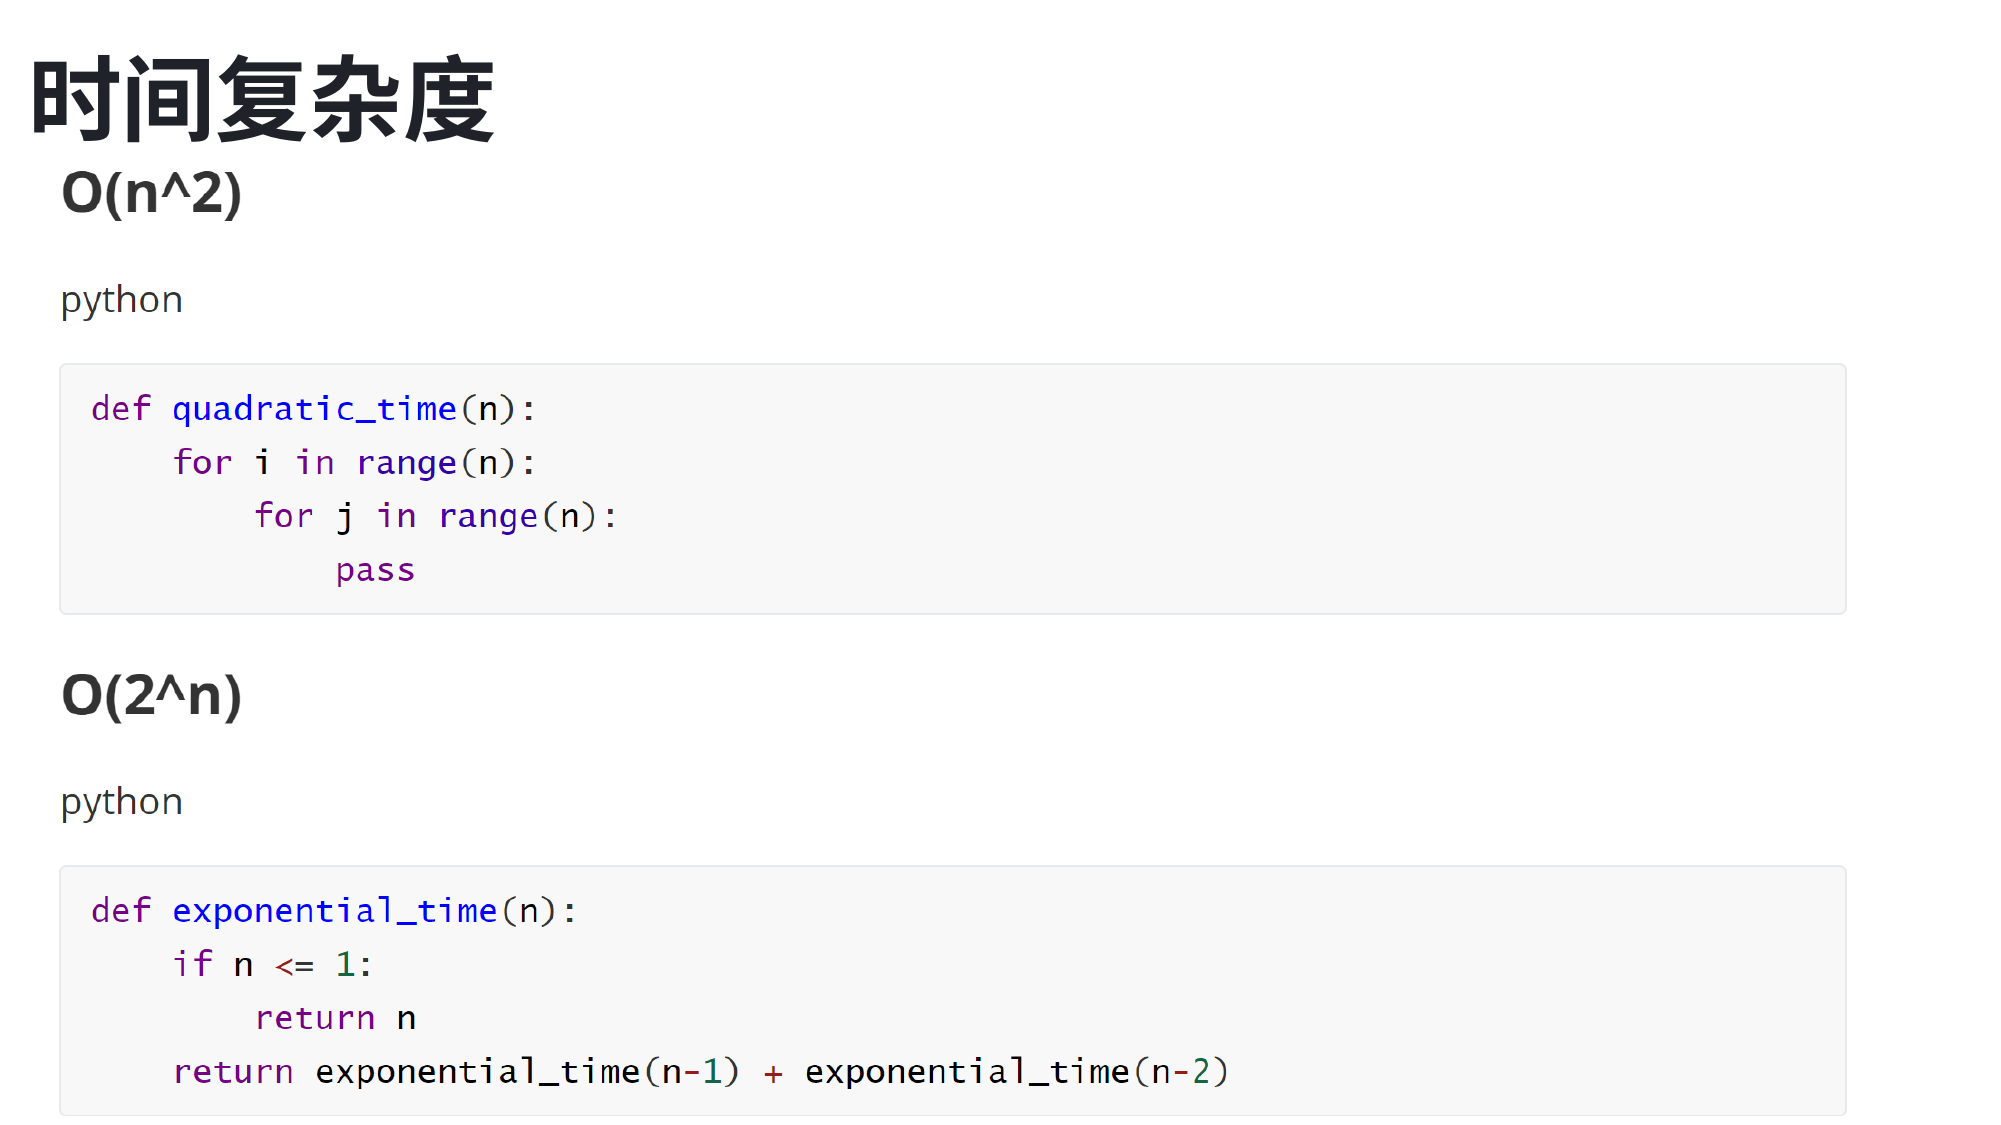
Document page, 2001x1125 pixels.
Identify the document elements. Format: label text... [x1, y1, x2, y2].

picture [27, 153, 1859, 1125]
list 时间复杂度 [26, 10, 1311, 153]
